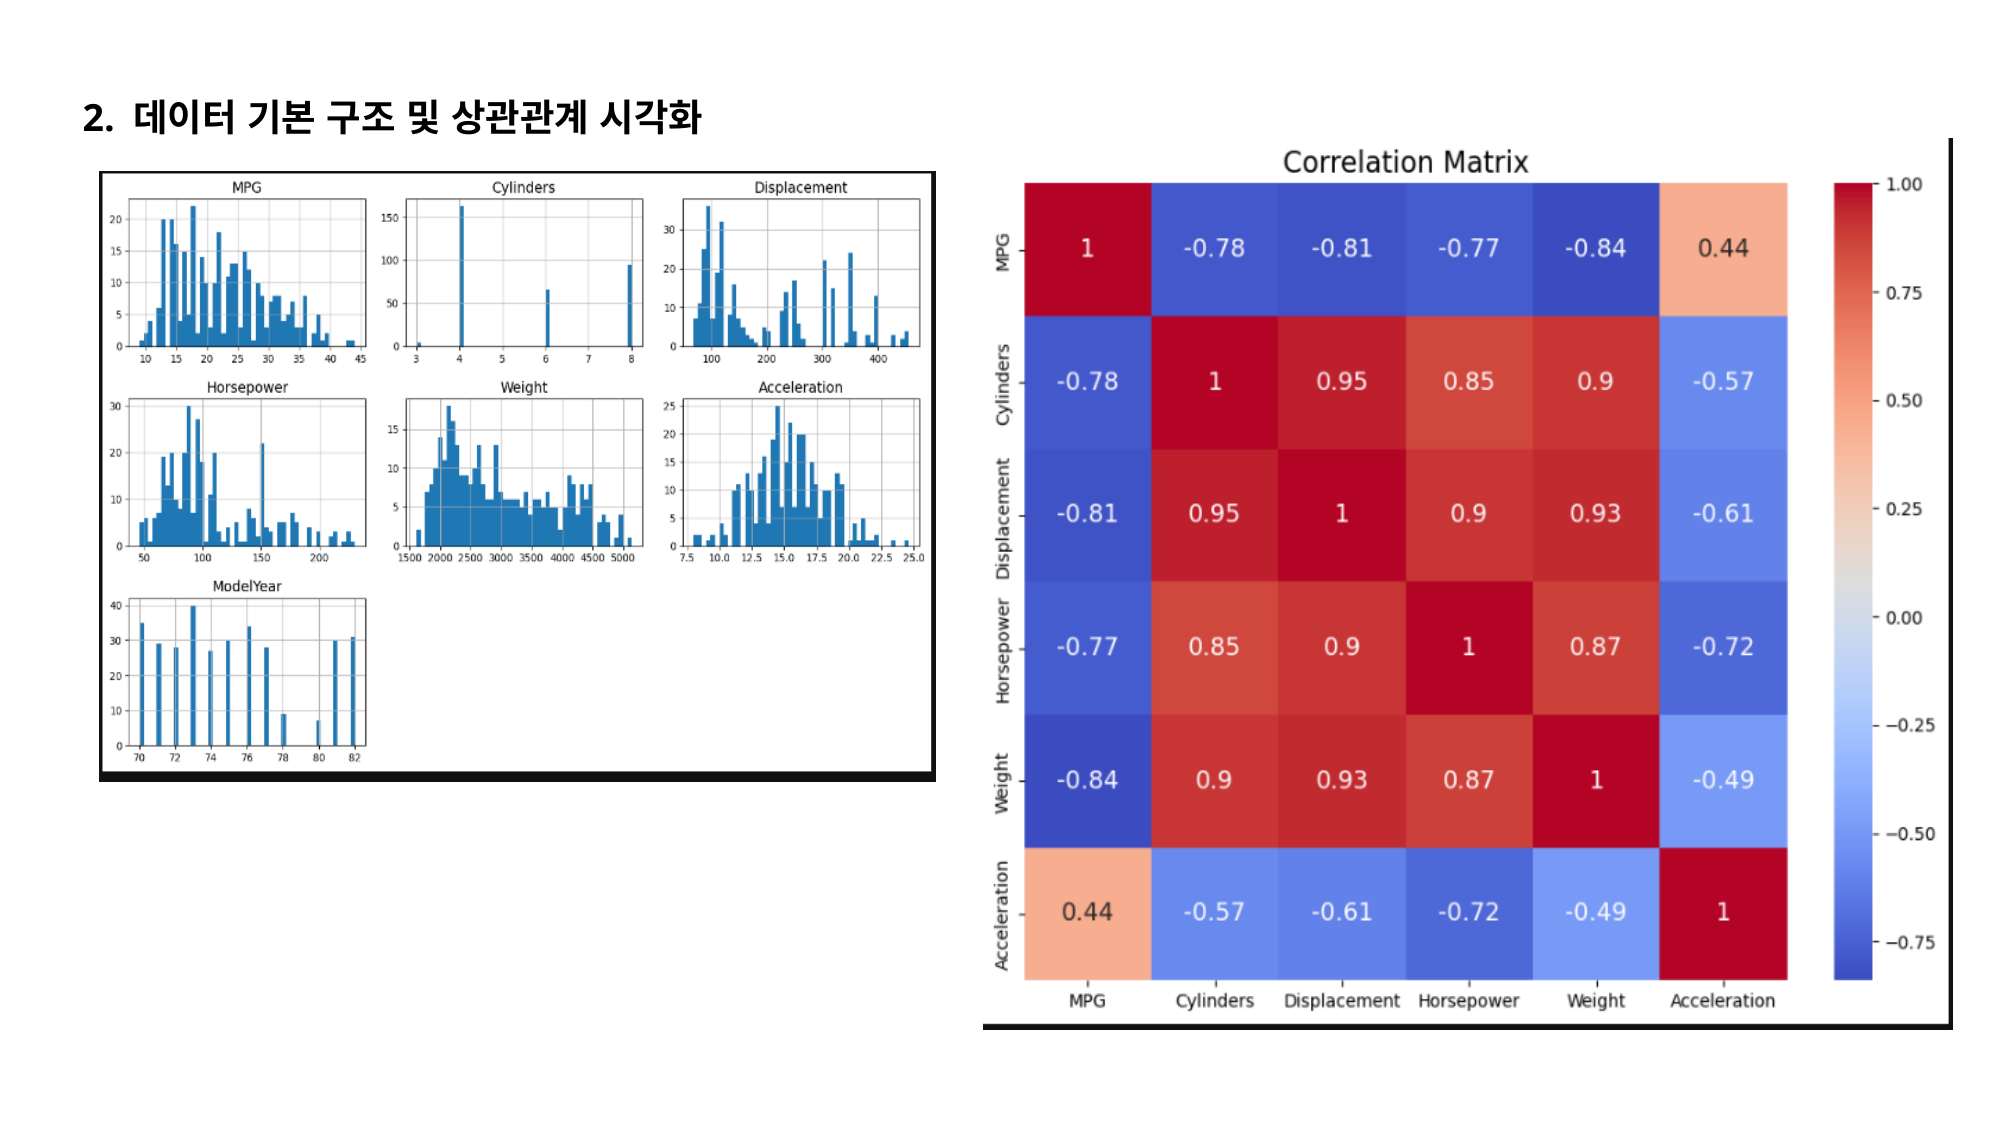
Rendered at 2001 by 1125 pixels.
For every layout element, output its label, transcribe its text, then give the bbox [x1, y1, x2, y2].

picture [983, 138, 1953, 1030]
text_box 2. 데이터 기본 구조 및 상관관계 시각화 [67, 63, 1881, 146]
picture [99, 171, 936, 782]
